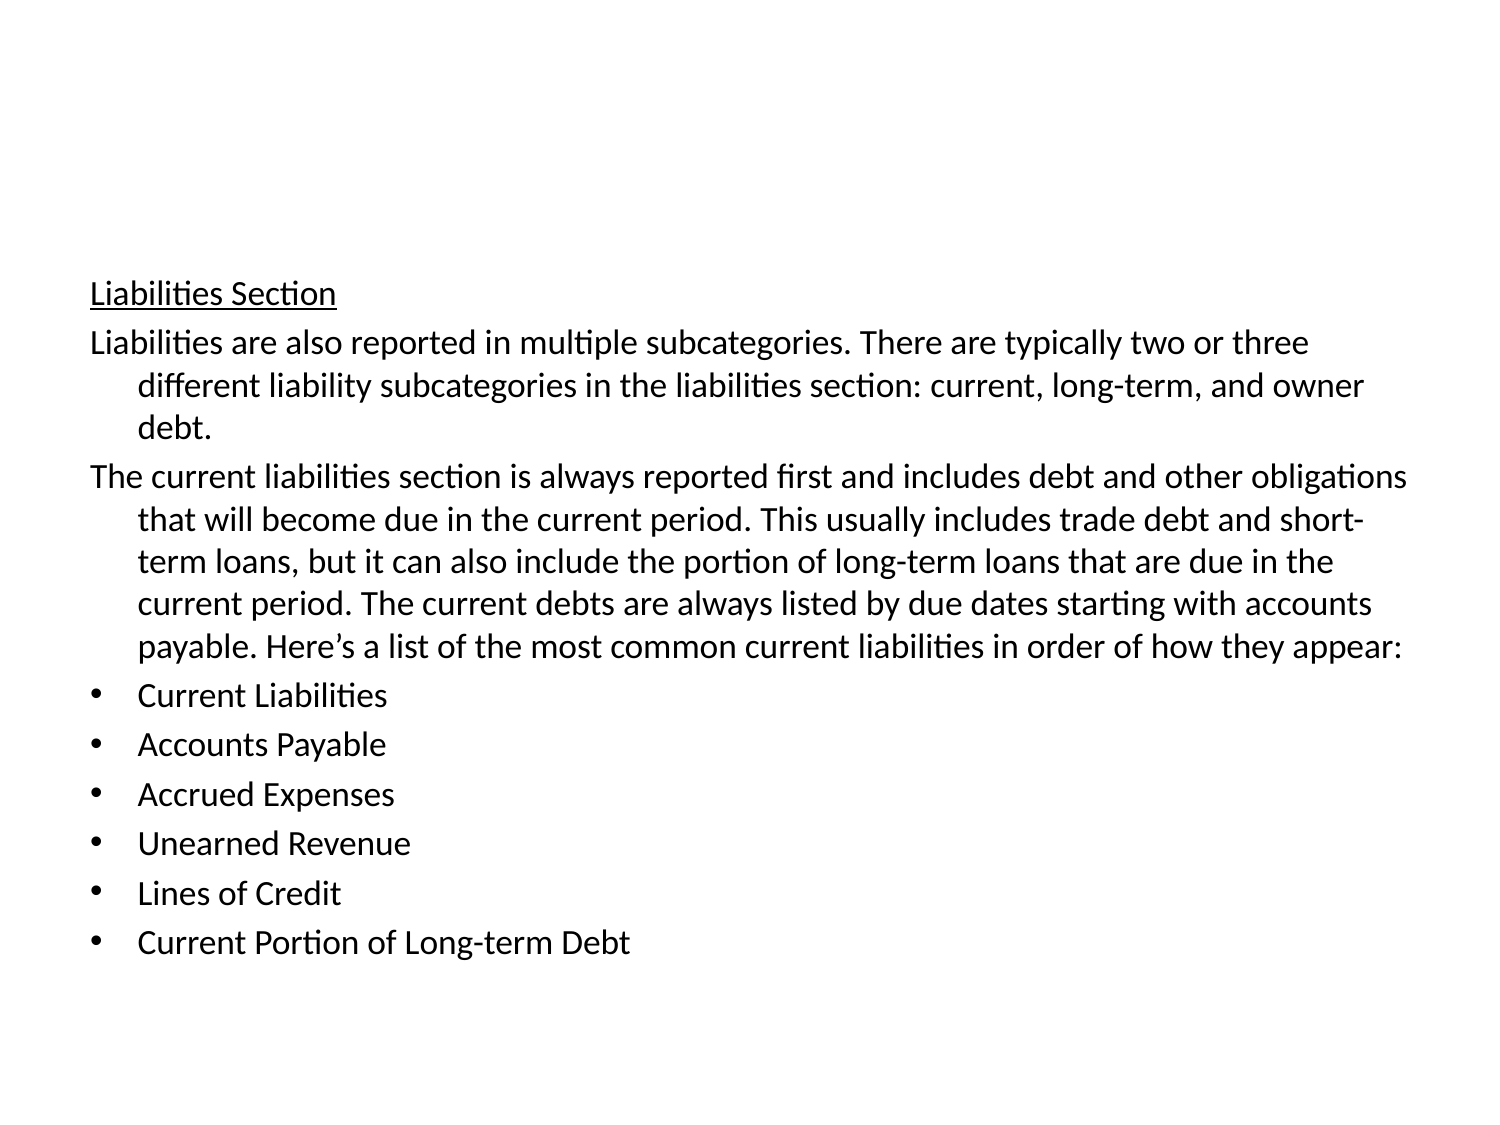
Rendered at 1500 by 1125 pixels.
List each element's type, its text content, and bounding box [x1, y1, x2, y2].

list Liabilities Section Liabilities are also reported in multiple subcategories. There are typically two or three different liability subcategories in the liabilities section: current, long-term, and owner debt. The current liabilities section is always reported first and includes debt and other obligations that will become due in the current period. This usually includes trade debt and short-term loans, but it can also include the portion of long-term loans that are due in the current period. The current debts are always listed by due dates starting with accounts payable. Here’s a list of the most common current liabilities in order of how they appear: Current Liabilities Accounts Payable Accrued Expenses Unearned Revenue Lines of Credit Current Portion of Long-term Debt [75, 262, 1425, 1005]
